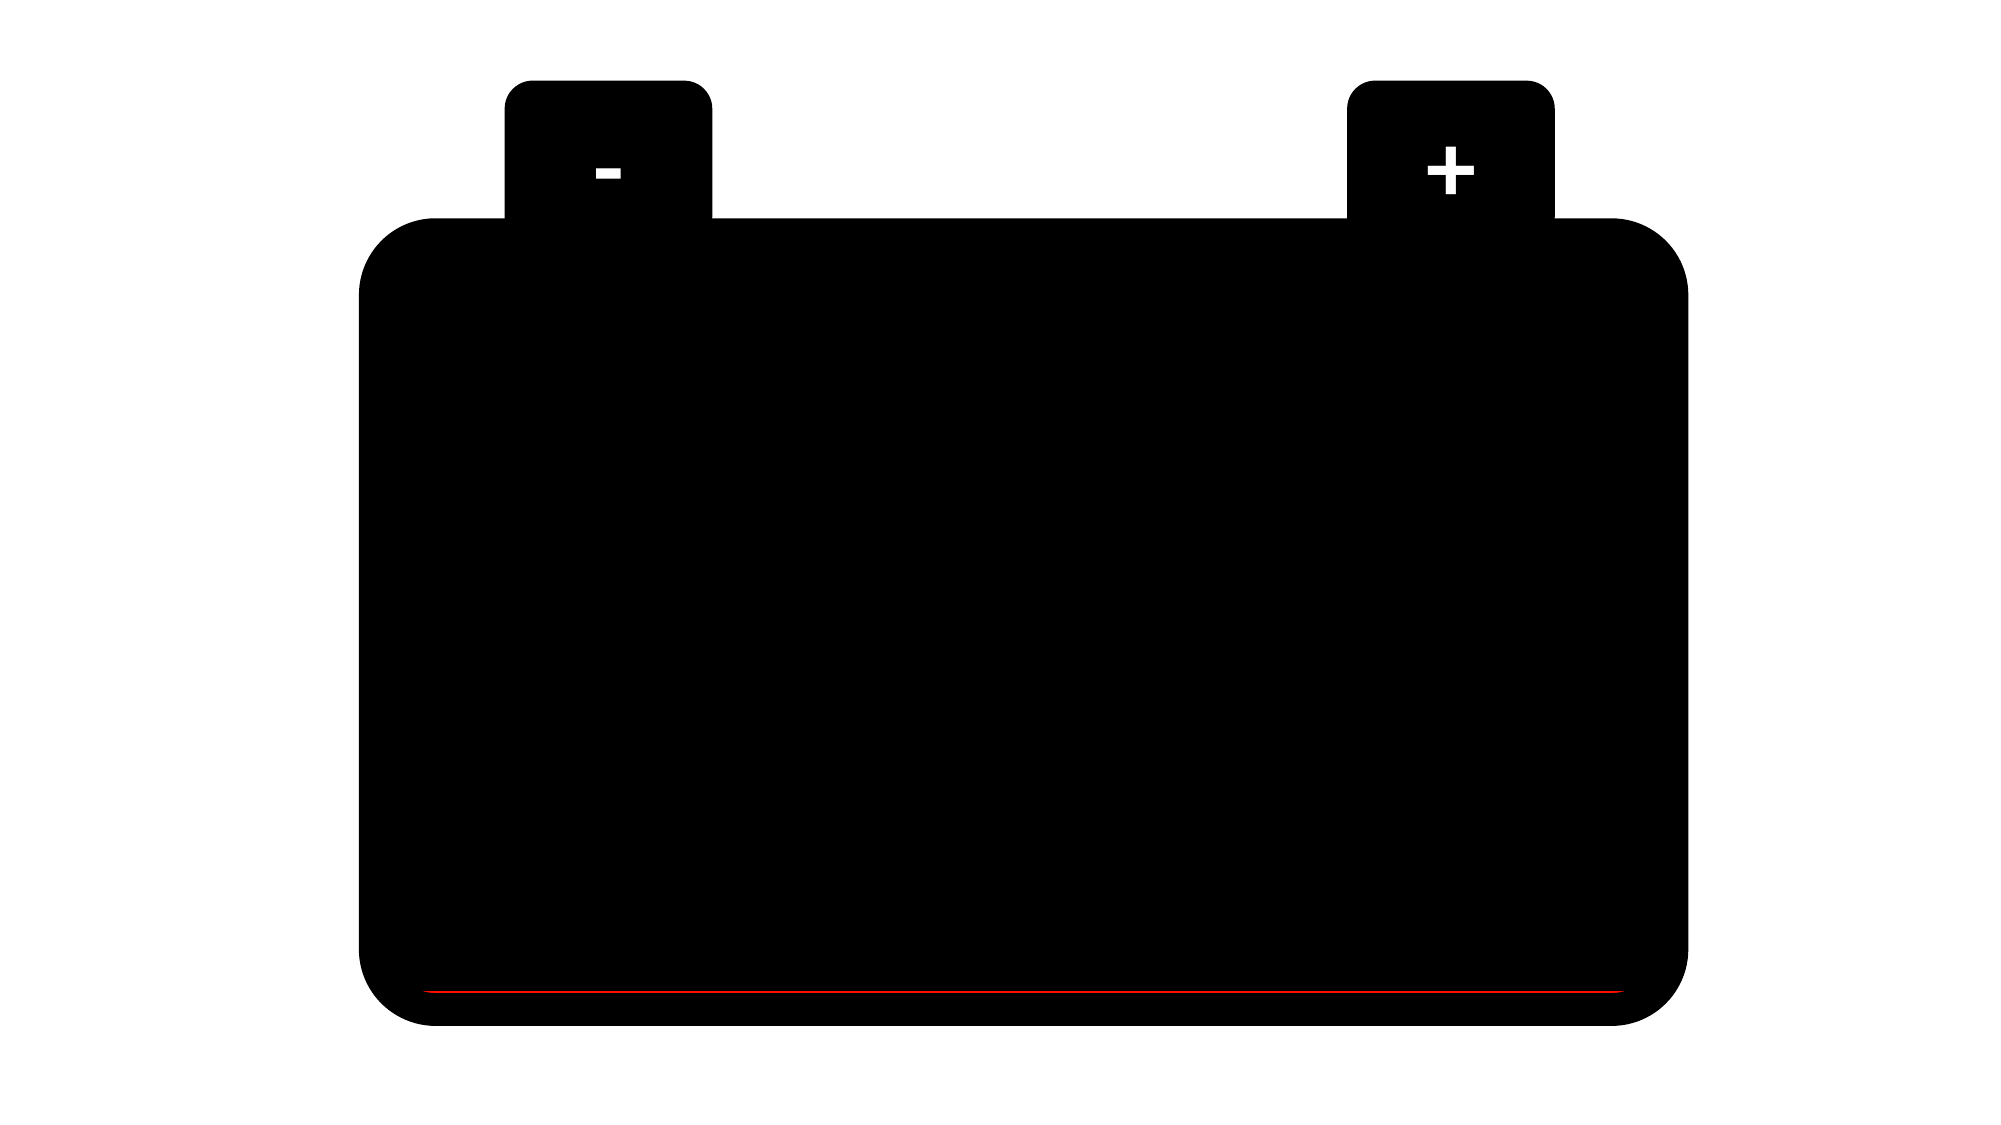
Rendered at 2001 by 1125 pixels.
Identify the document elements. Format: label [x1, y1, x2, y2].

text_box [375, 81, 1672, 1010]
